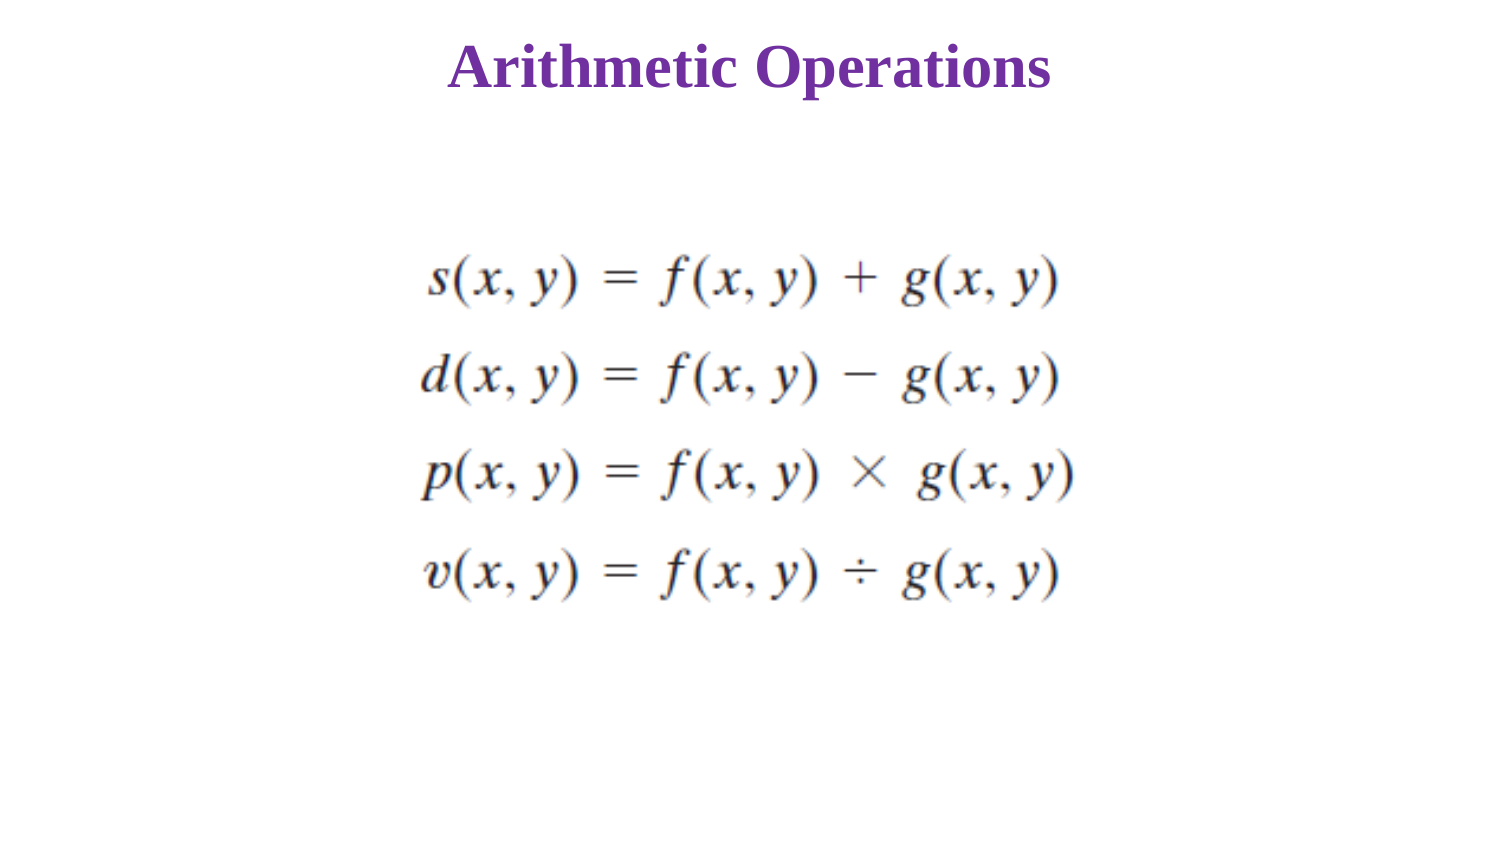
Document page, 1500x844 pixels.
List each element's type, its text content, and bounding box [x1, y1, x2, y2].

title Arithmetic Operations [75, 23, 1425, 103]
picture [420, 221, 1080, 622]
